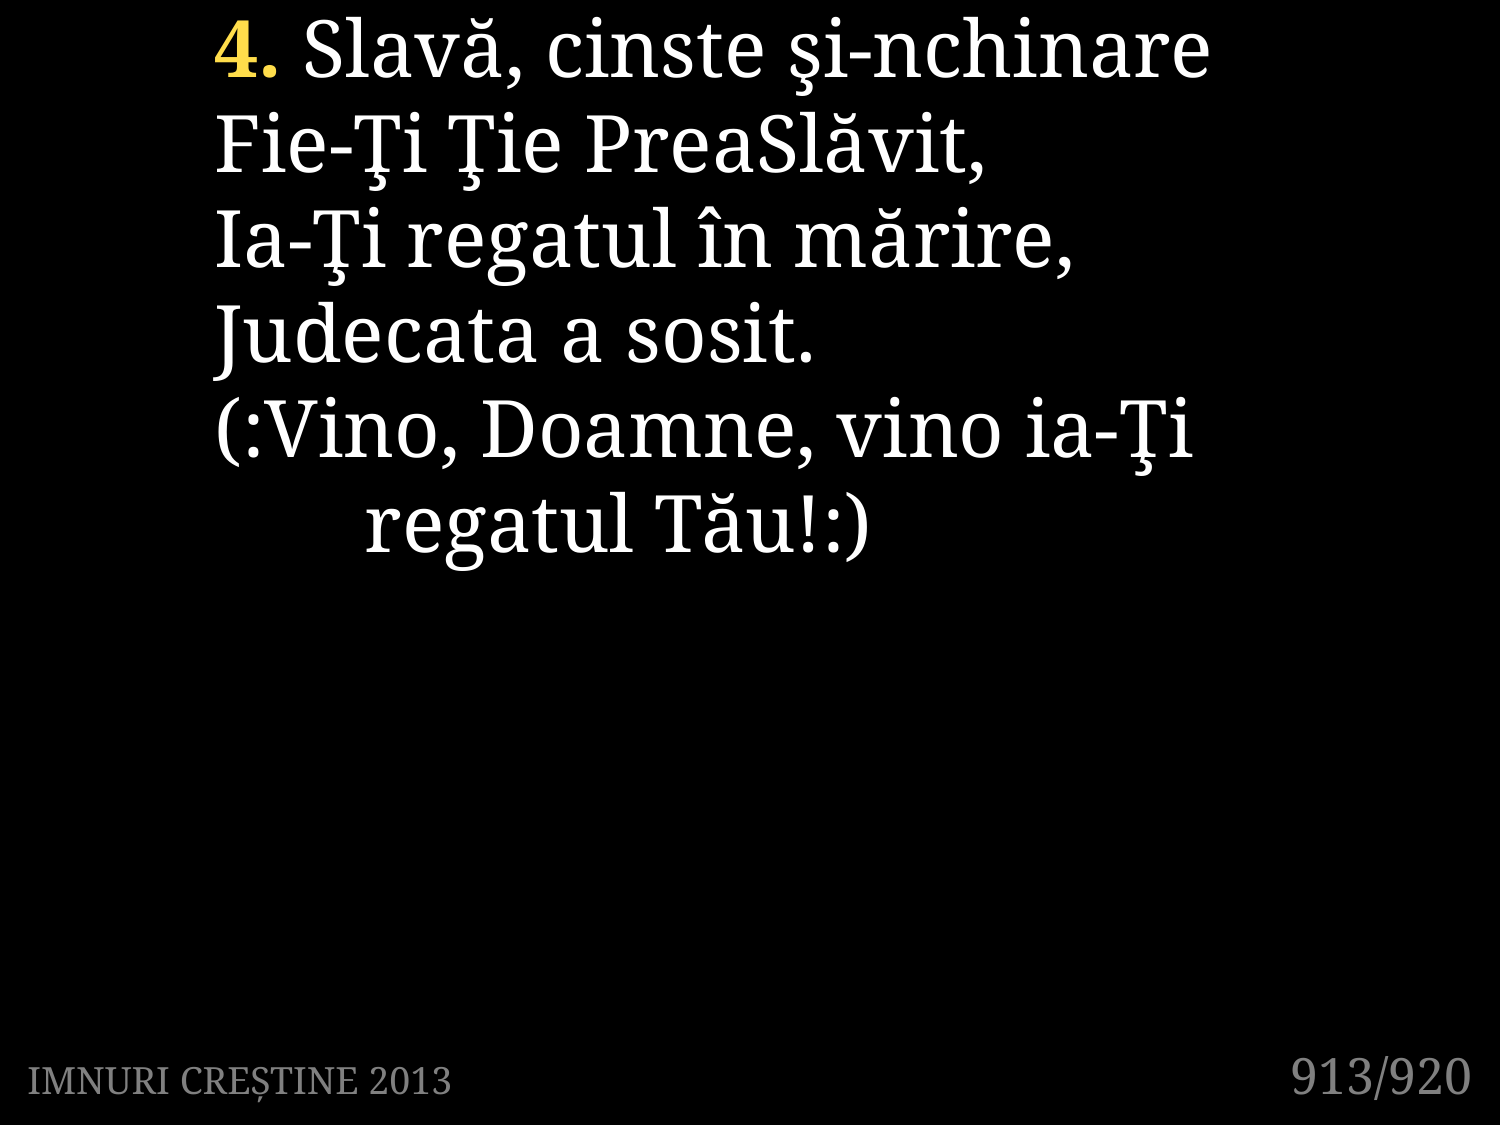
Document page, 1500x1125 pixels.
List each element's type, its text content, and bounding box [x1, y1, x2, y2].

text_box IMNURI CREȘTINE 2013 [12, 1049, 637, 1110]
text_box 913/920 [637, 1037, 1488, 1113]
text_box 4. Slavă, cinste şi-nchinare Fie-Ţi Ţie PreaSlăvit, Ia-Ţi regatul în mărire, Judecata a sosit. (:Vino, Doamne, vino ia-Ţi regatul Tău!:) [200, 0, 1500, 576]
